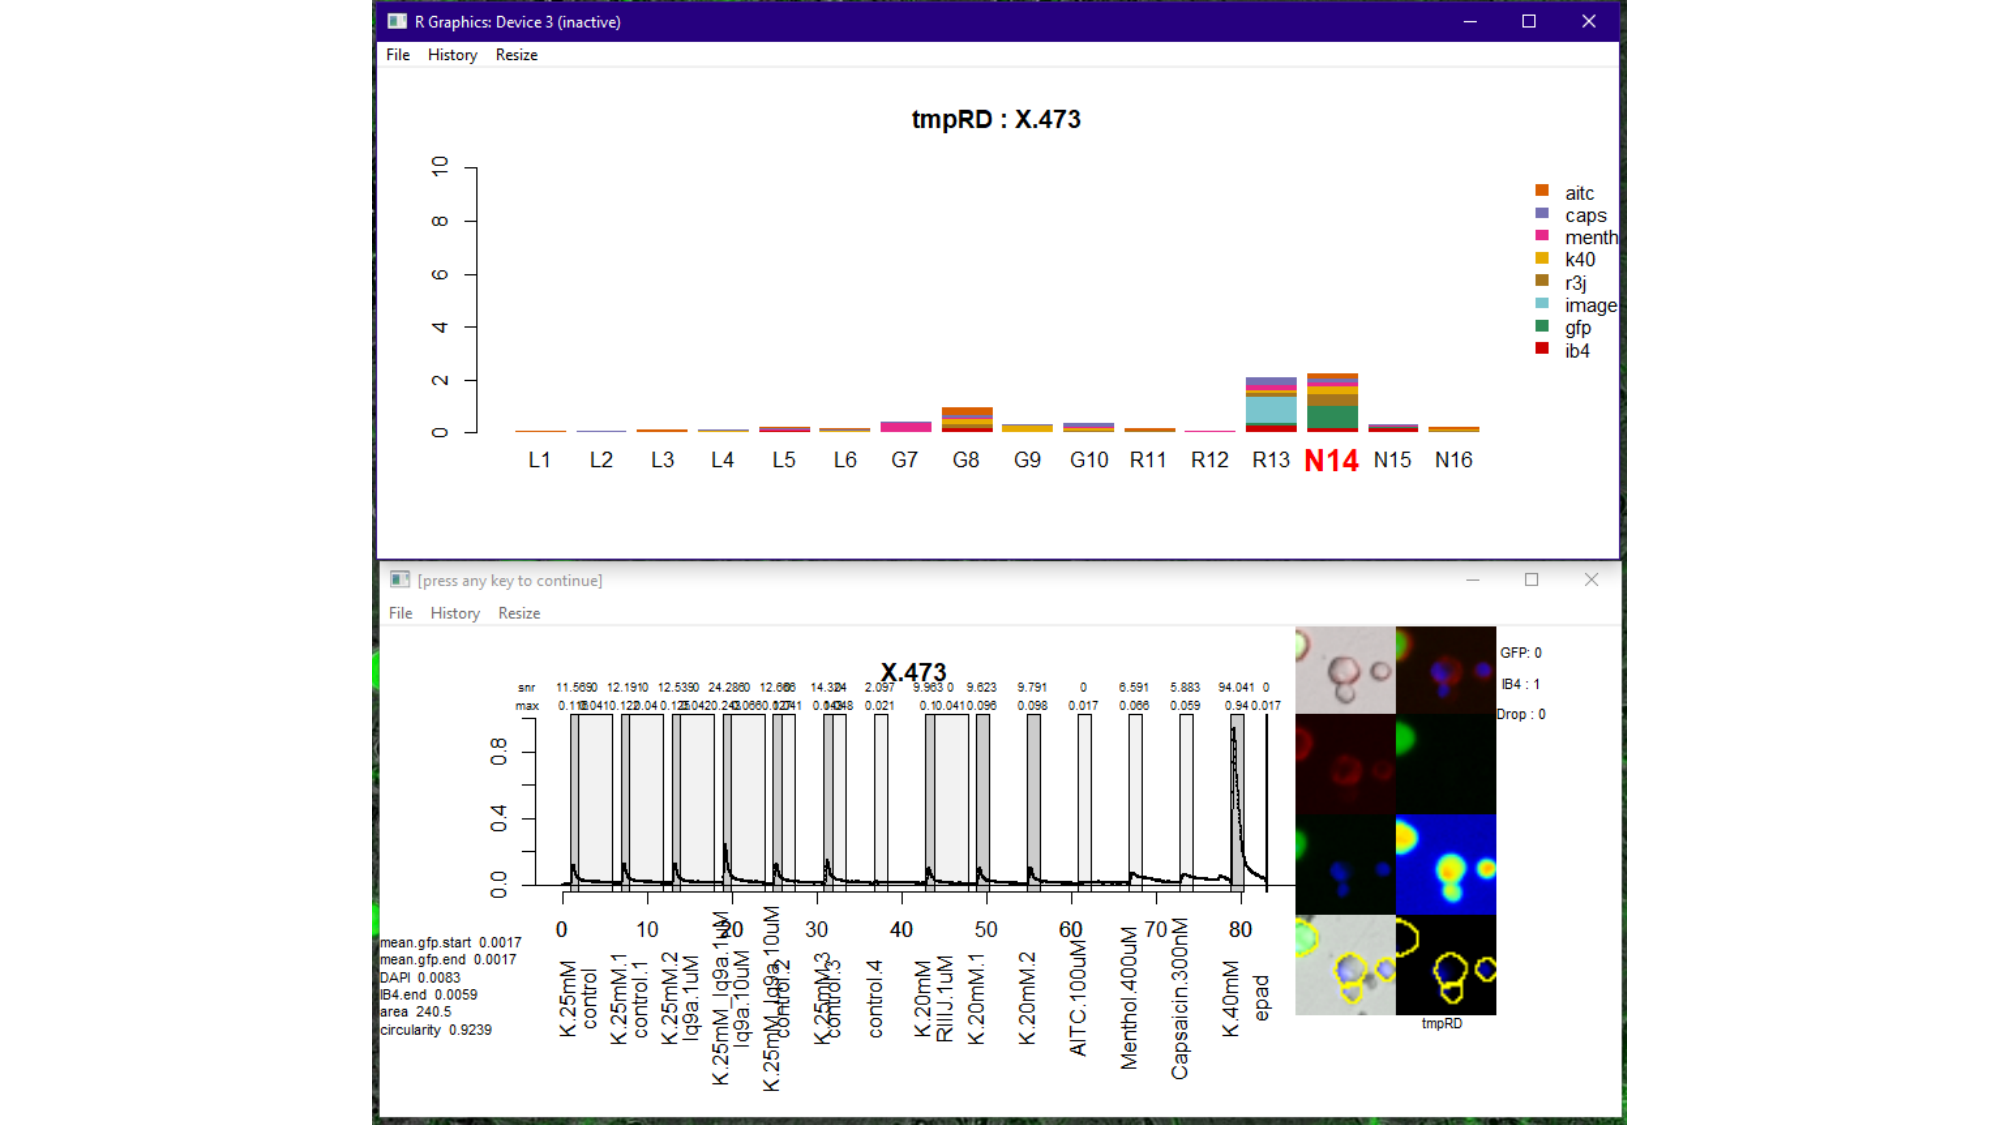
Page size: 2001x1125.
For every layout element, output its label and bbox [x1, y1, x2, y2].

picture [372, 0, 1628, 1125]
